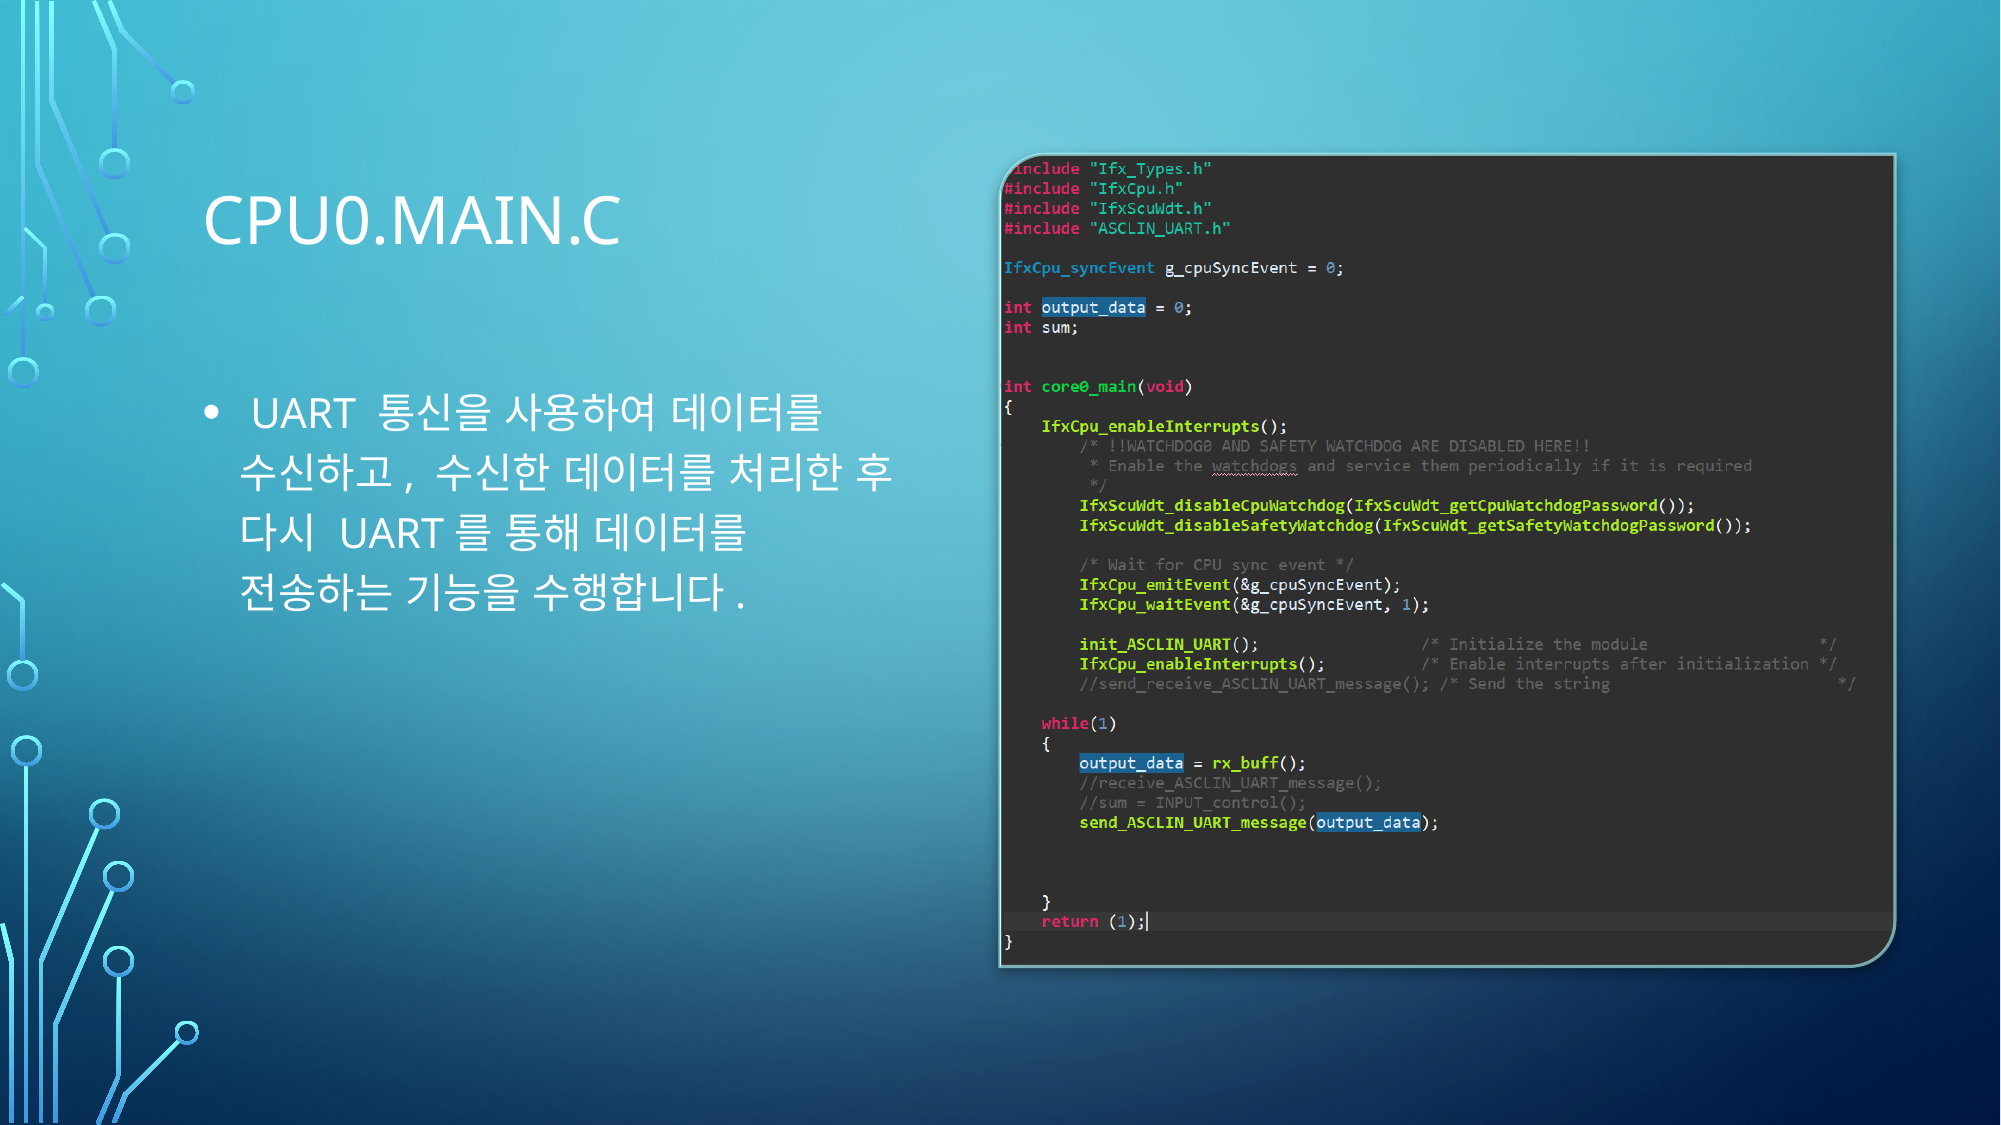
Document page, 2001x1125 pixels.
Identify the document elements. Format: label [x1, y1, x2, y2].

picture [201, 0, 2000, 1125]
text_box [0, 0, 201, 1125]
